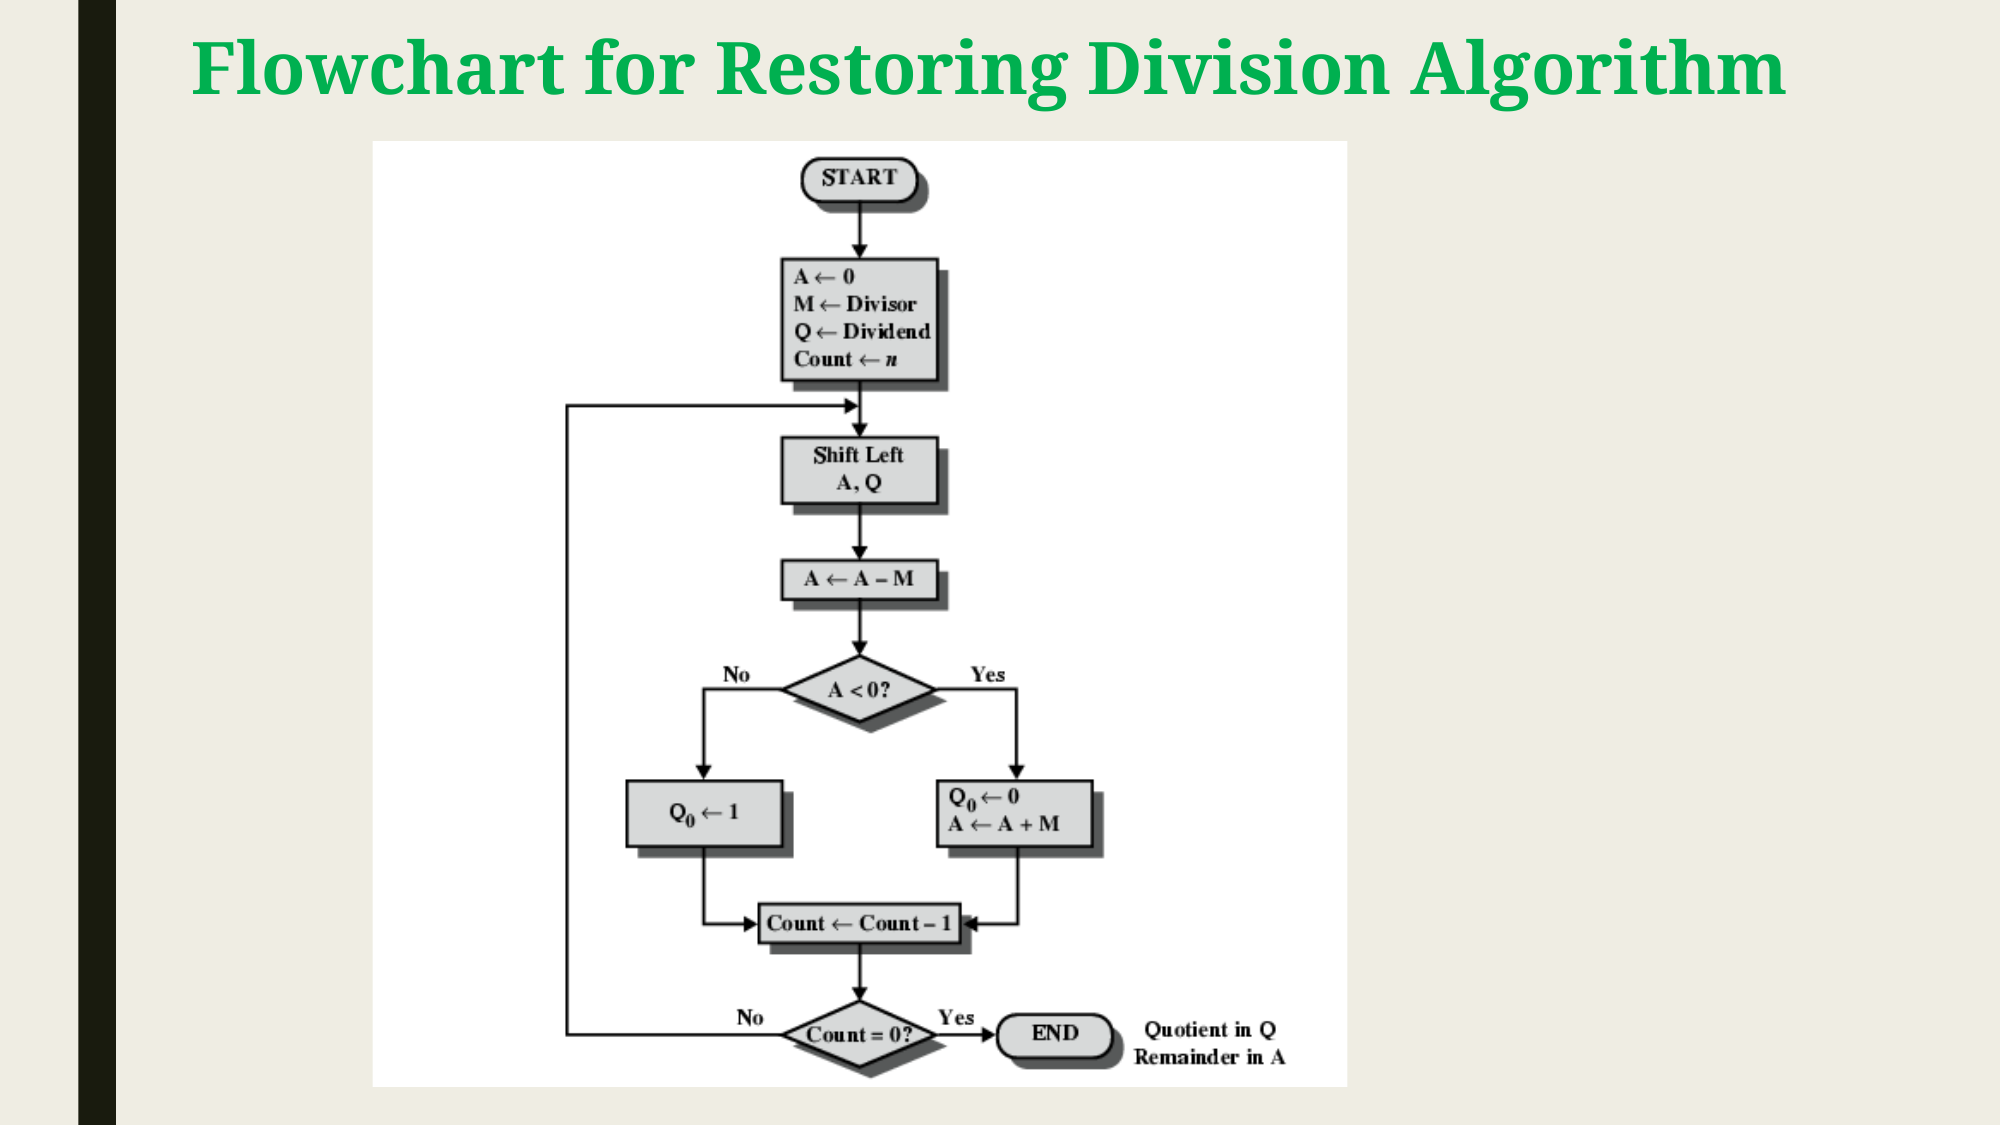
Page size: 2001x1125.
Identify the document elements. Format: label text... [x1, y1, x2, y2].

picture [372, 141, 1348, 1087]
title Flowchart for Restoring Division Algorithm [176, 24, 1906, 163]
